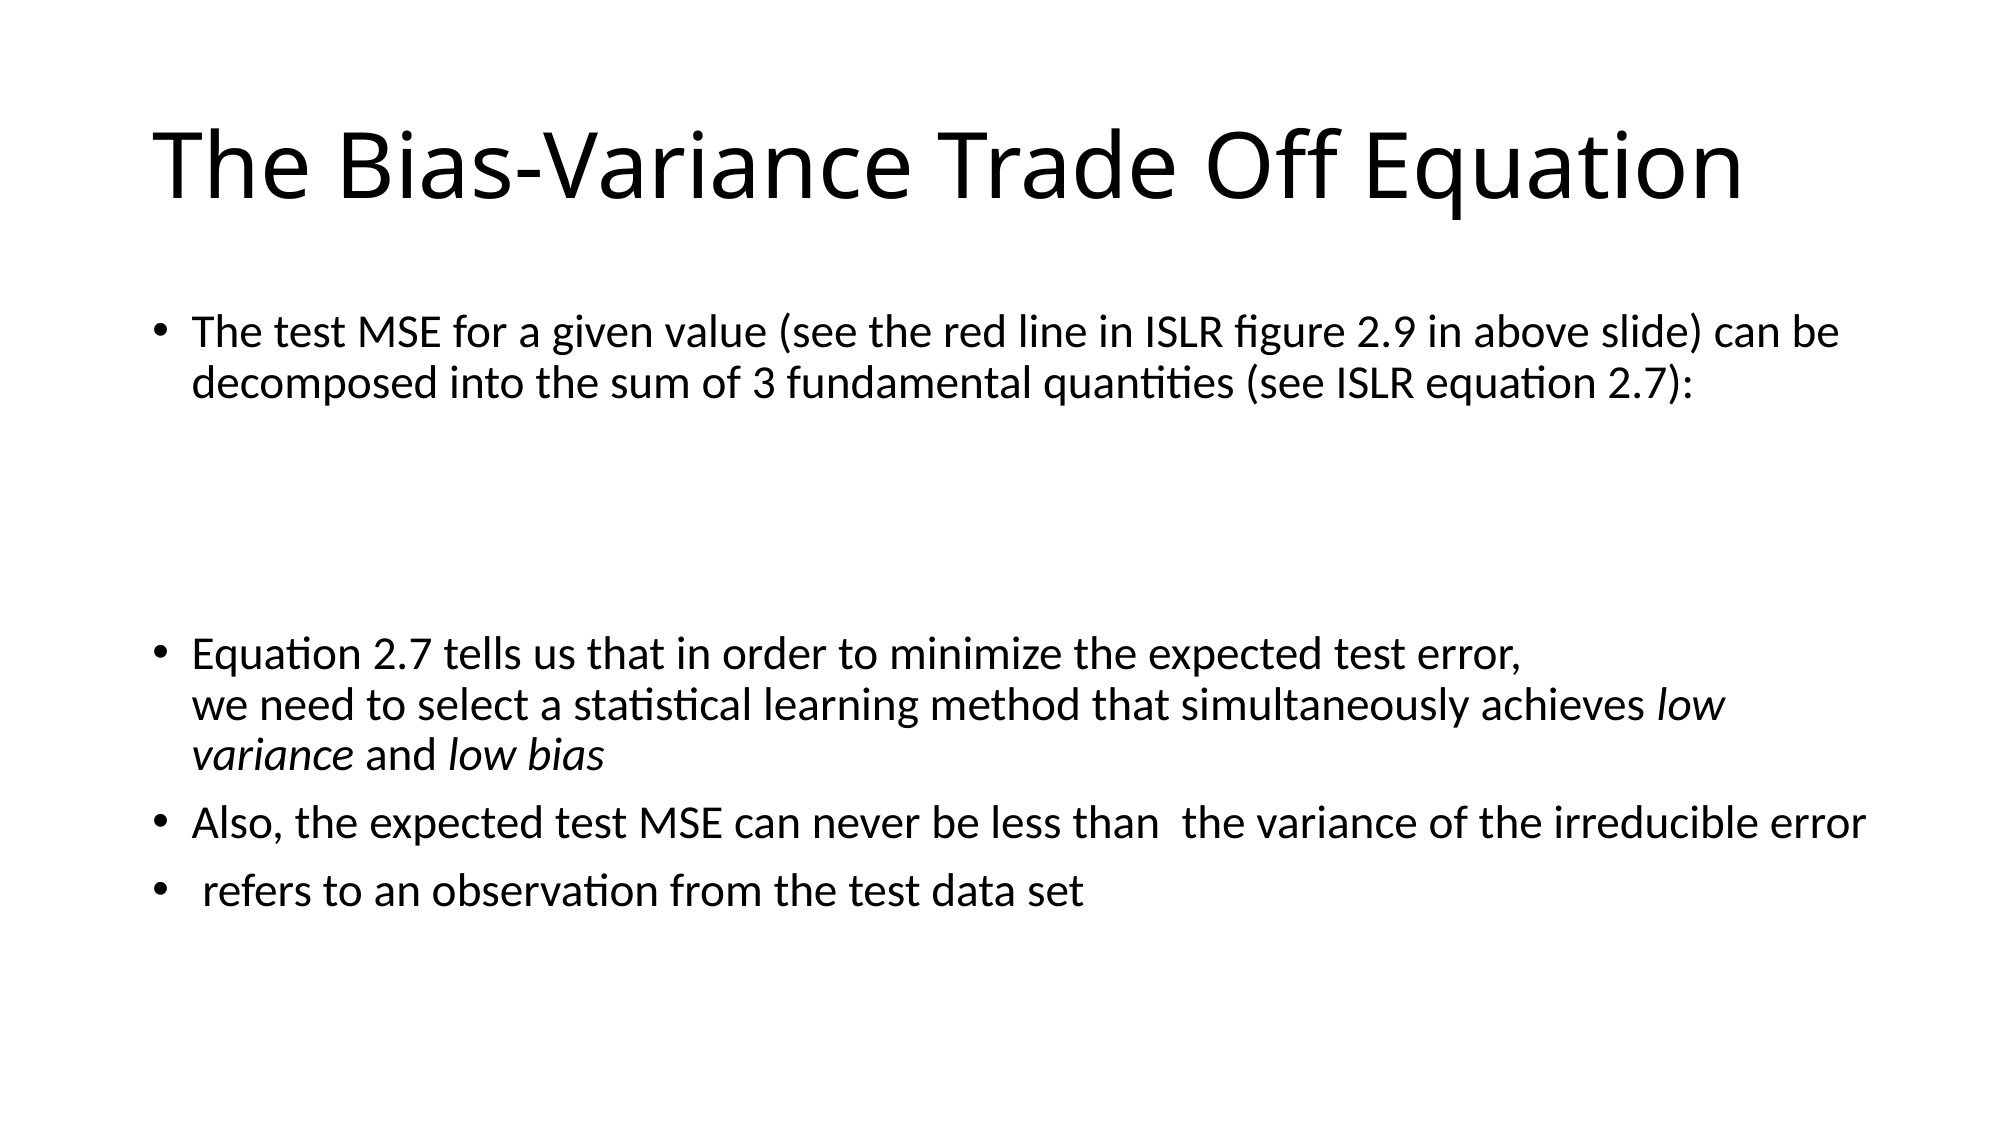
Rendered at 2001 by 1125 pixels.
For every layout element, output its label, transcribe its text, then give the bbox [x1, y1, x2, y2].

title The Bias-Variance Trade Off Equation [137, 59, 1863, 278]
